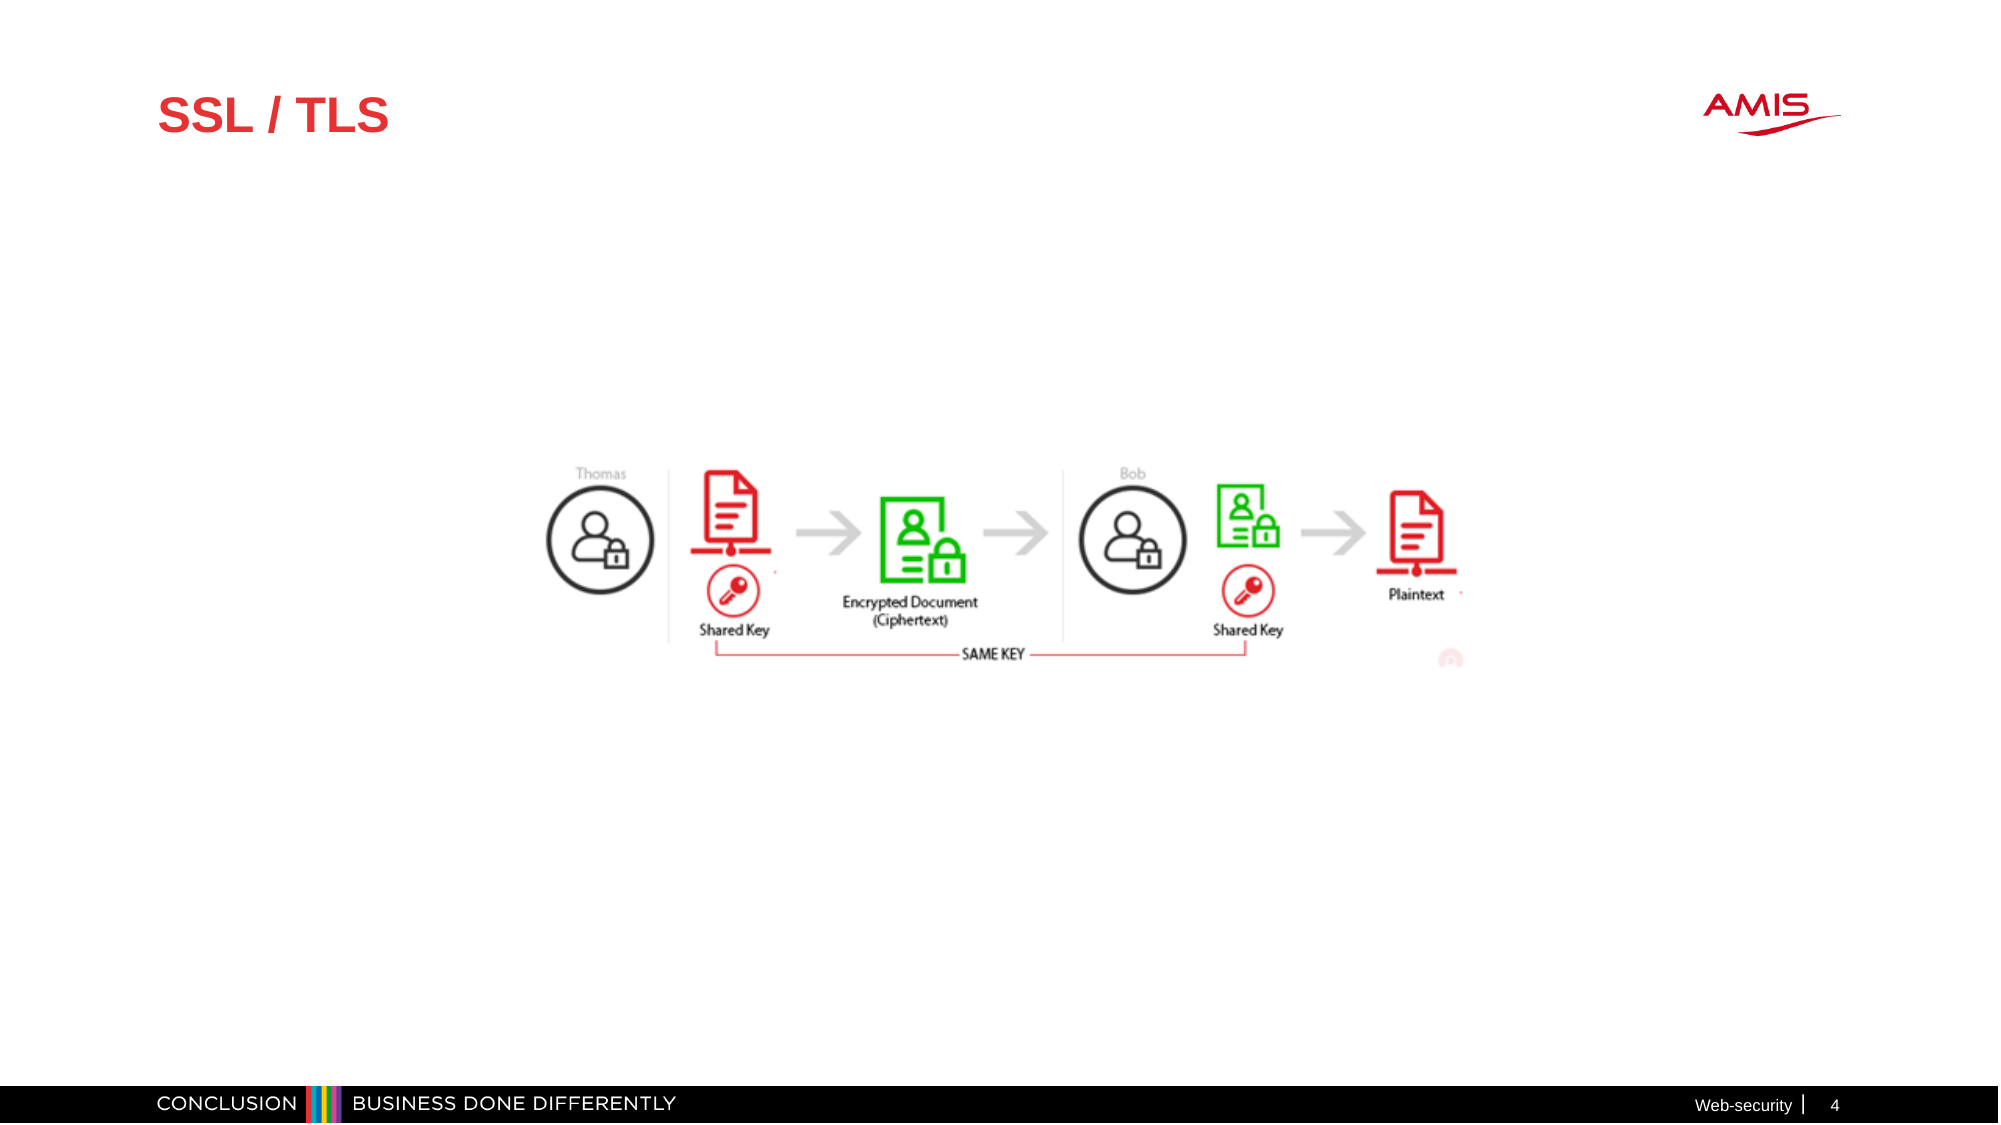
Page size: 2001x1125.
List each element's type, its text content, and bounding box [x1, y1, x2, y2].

text_box SSL / TLS [157, 63, 1604, 171]
text_box Web-security [1111, 1119, 1818, 1125]
text_box 4 [1835, 1119, 1865, 1125]
text_box [131, 110, 1578, 958]
text_box Web-security [1086, 1094, 1793, 1116]
text_box 4 [1810, 1094, 1840, 1116]
picture [1604, 78, 1848, 139]
picture [0, 1086, 315, 1123]
picture [318, 1086, 1998, 1123]
picture [529, 450, 1471, 675]
